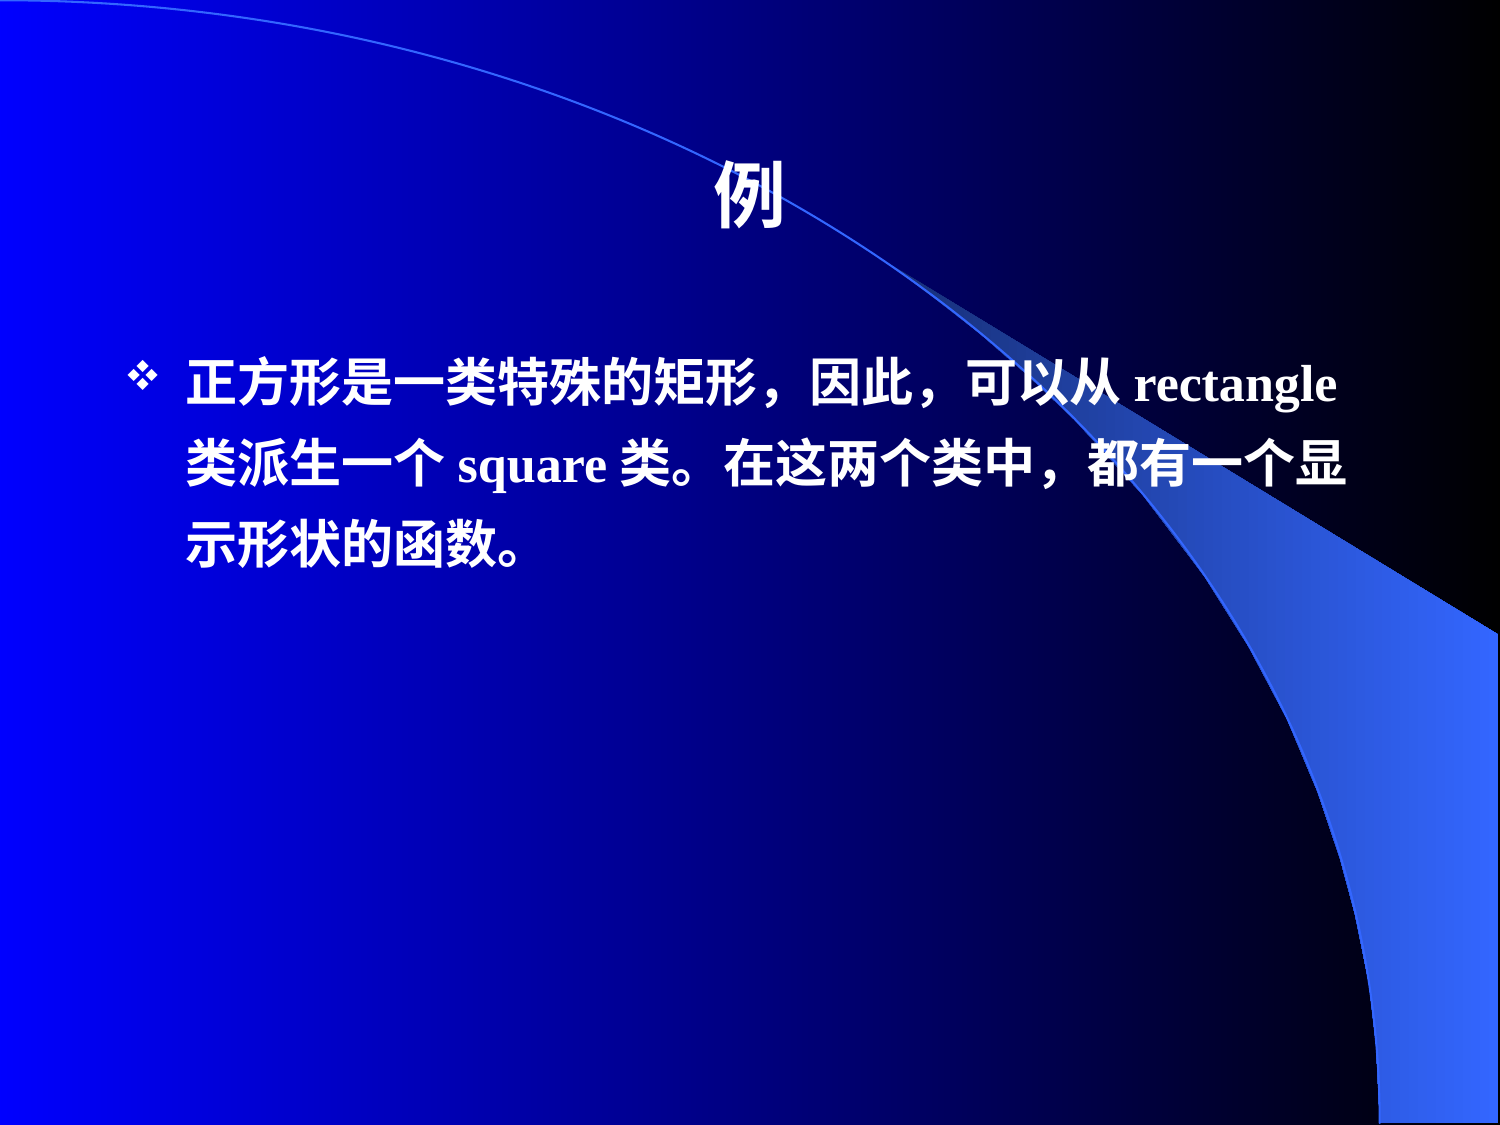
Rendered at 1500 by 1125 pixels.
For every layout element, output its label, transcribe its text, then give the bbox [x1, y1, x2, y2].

list 正方形是一类特殊的矩形，因此，可以从rectangle类派生一个square类。在这两个类中，都有一个显示形状的函数。 [112, 324, 1388, 1001]
title 例 [112, 99, 1388, 288]
